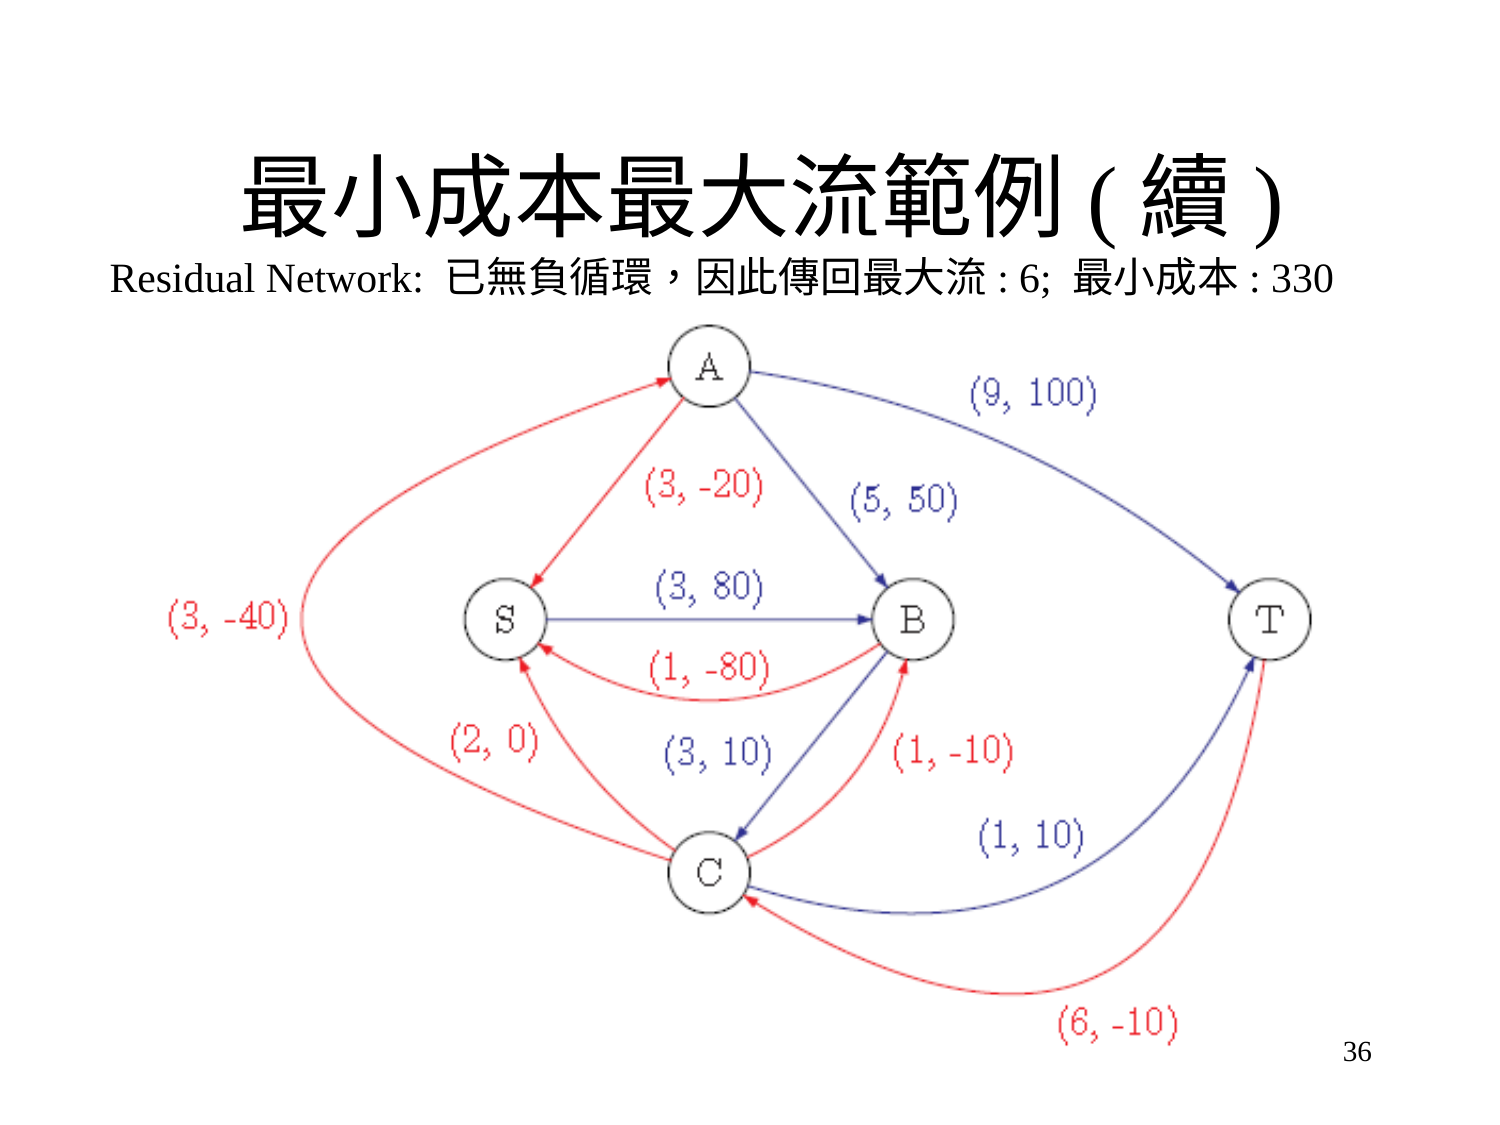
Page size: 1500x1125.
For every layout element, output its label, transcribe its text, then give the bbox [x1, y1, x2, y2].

text_box Residual Network: 已無負循環，因此傳回最大流: 6; 最小成本: 330 [94, 243, 1349, 359]
title 最小成本最大流範例(續) [112, 99, 1412, 288]
picture [159, 303, 1340, 1059]
slide_number 36 [1074, 1025, 1388, 1100]
